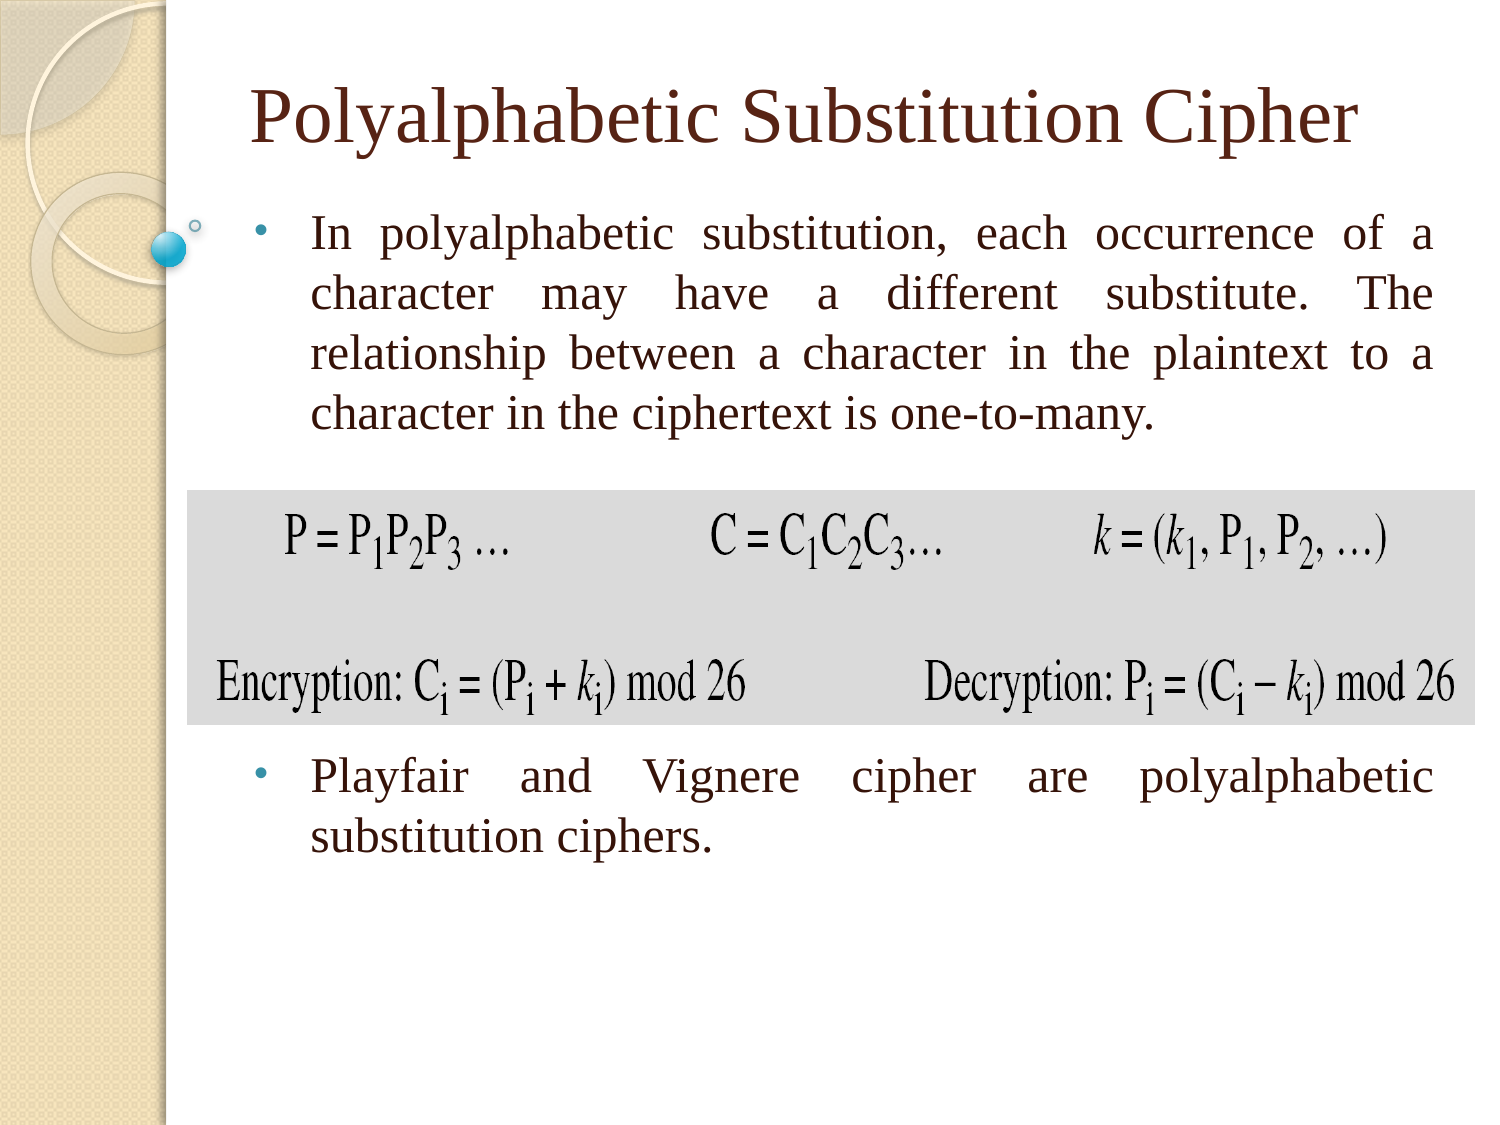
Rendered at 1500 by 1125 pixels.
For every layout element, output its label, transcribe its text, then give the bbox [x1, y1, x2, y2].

subtitle In polyalphabetic substitution, each occurrence of a character may have a different substitute. The relationship between a character in the plaintext to a character in the ciphertext is one-to-many. Playfair and Vignere cipher are polyalphabetic substitution ciphers. [234, 737, 1450, 1063]
title Polyalphabetic Substitution Cipher [234, 37, 1450, 166]
picture [187, 490, 1476, 726]
subtitle In polyalphabetic substitution, each occurrence of a character may have a different substitute. The relationship between a character in the plaintext to a character in the ciphertext is one-to-many. Playfair and Vignere cipher are polyalphabetic substitution ciphers. [234, 200, 1450, 487]
